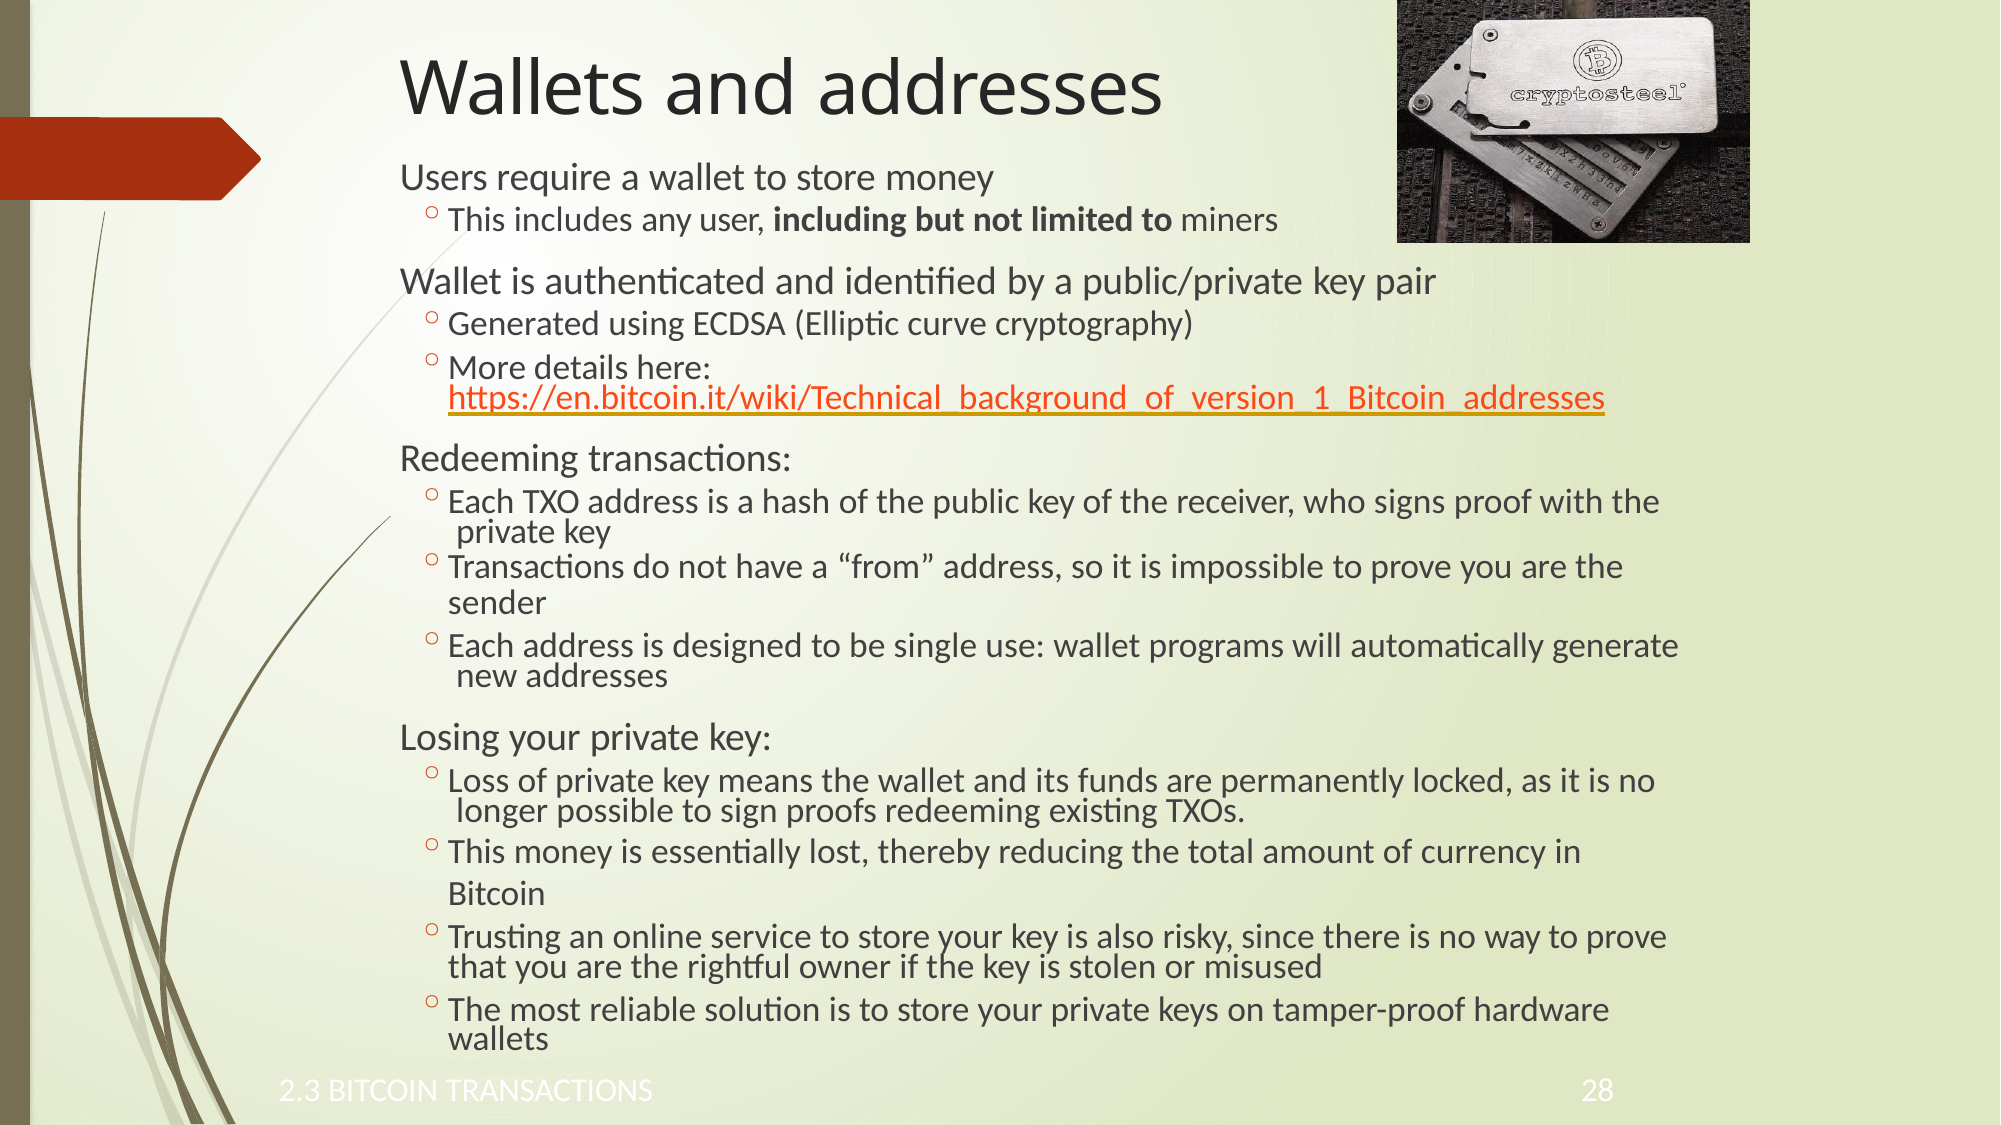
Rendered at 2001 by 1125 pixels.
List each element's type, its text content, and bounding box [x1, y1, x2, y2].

title Wallets and addresses [397, 37, 1392, 150]
text_box 28 [1578, 1074, 1617, 1108]
text_box 2.3 BITCOIN TRANSACTIONS [276, 1074, 660, 1108]
picture [1397, 0, 1751, 243]
text_box Users require a wallet to store money This includes any user, including but not limited to miners Wallet is authenticated and identified by a public/private key pair Generated using ECDSA (Elliptic curve cryptography) More details here: https://en.bitcoin.it/wiki/Technical_background_of_version_1_Bitcoin_addresses Redeeming transactions: Each TXO address is a hash of the public key of the receiver, who signs proof with the private key Transactions do not have a “from” address, so it is impossible to prove you are the sender Each address is designed to be single use: wallet programs will automatically generate new addresses Losing your private key: Loss of private key means the wallet and its funds are permanently locked, as it is no longer possible to sign proofs redeeming existing TXOs. This money is essentially lost, thereby reducing the total amount of currency in Bitcoin Trusting an online service to store your key is also risky, since there is no way to prove that you are the rightful owner if the key is stolen or misused The most reliable solution is to store your private keys on tamper-proof hardware wallets [397, 150, 1691, 1057]
